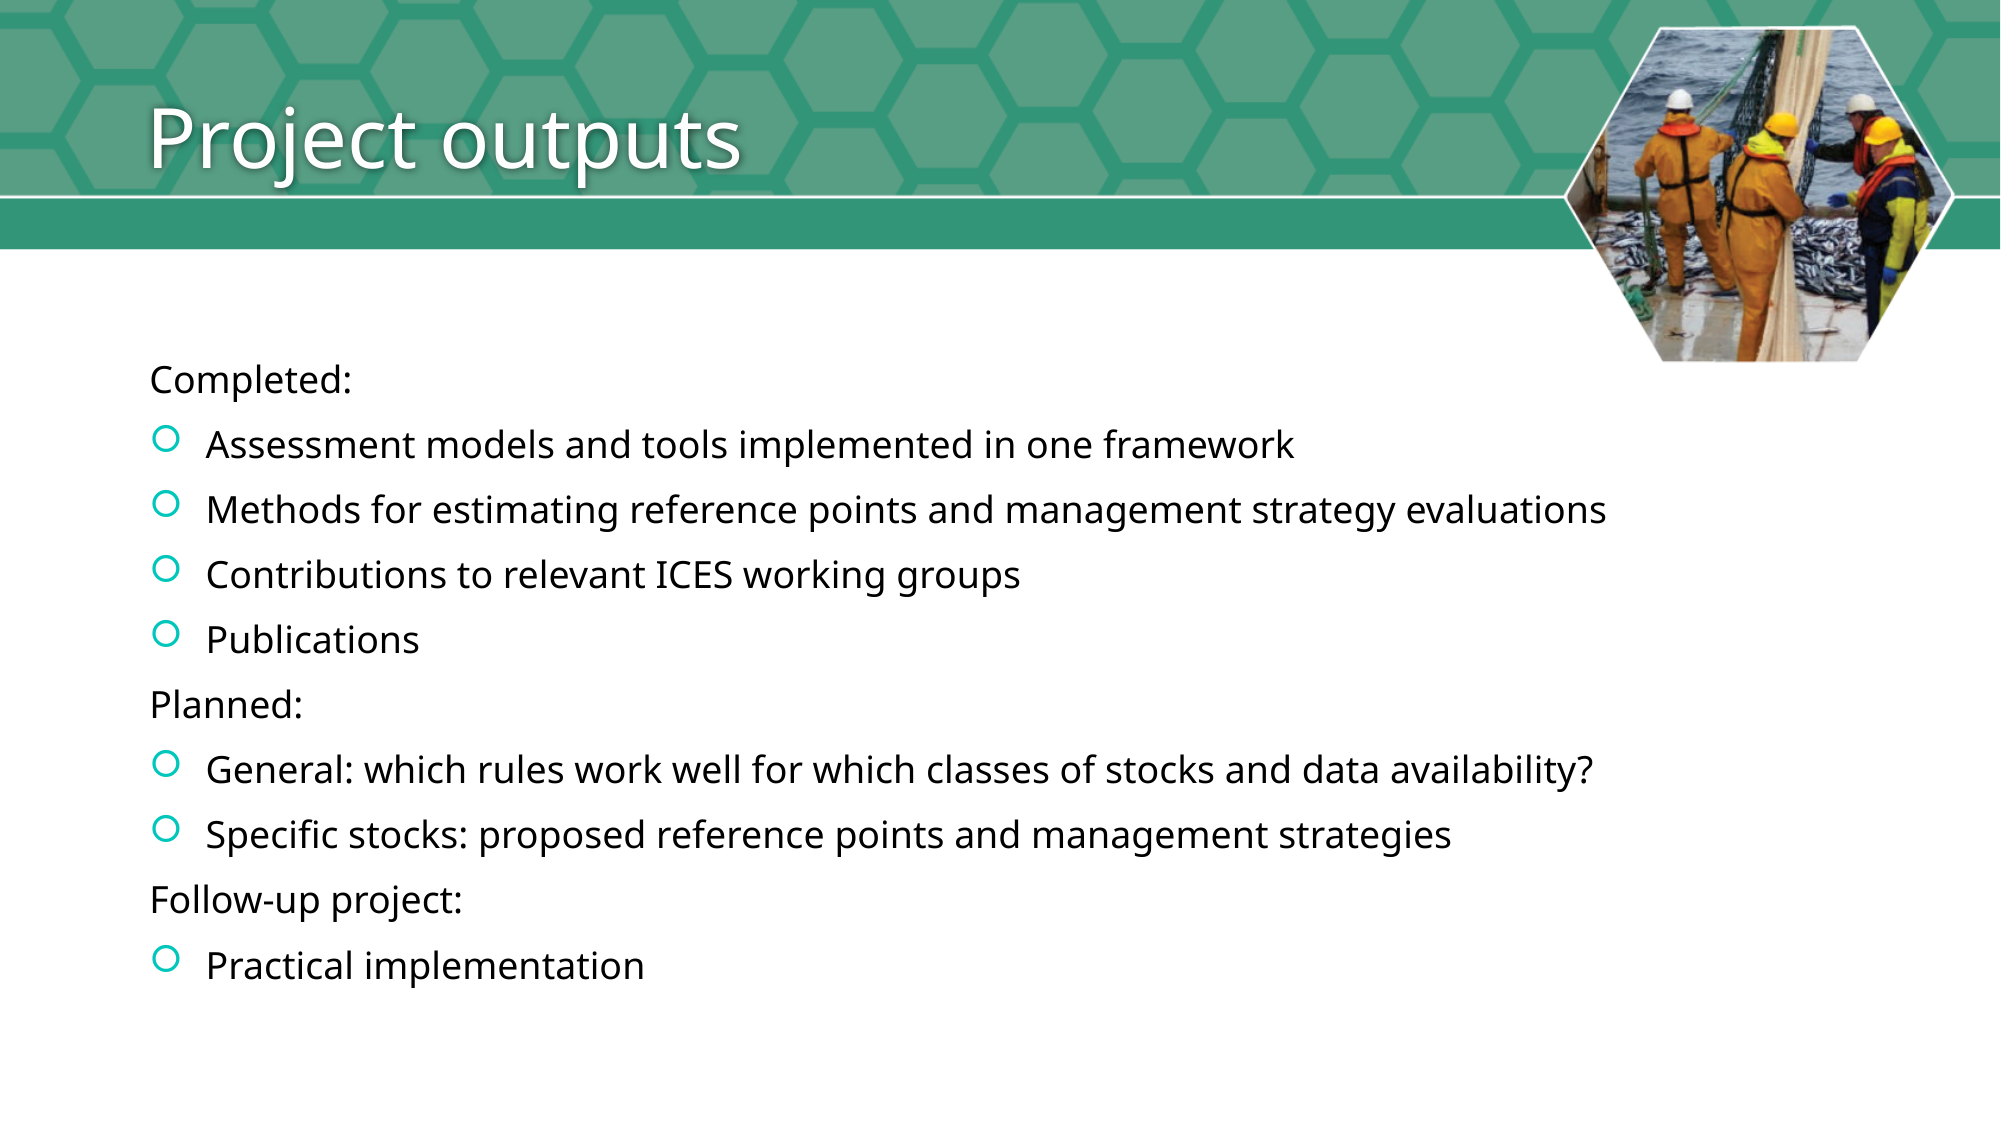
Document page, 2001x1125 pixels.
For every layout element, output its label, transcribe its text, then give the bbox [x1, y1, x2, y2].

list Completed: Assessment models and tools implemented in one framework Methods for estimating reference points and management strategy evaluations Contributions to relevant ICES working groups Publications Planned: General: which rules work well for which classes of stocks and data availability? Specific stocks: proposed reference points and management strategies Follow-up project: Practical implementation [134, 304, 1866, 1039]
title Project outputs [131, 33, 1866, 193]
picture [0, 0, 2001, 1125]
